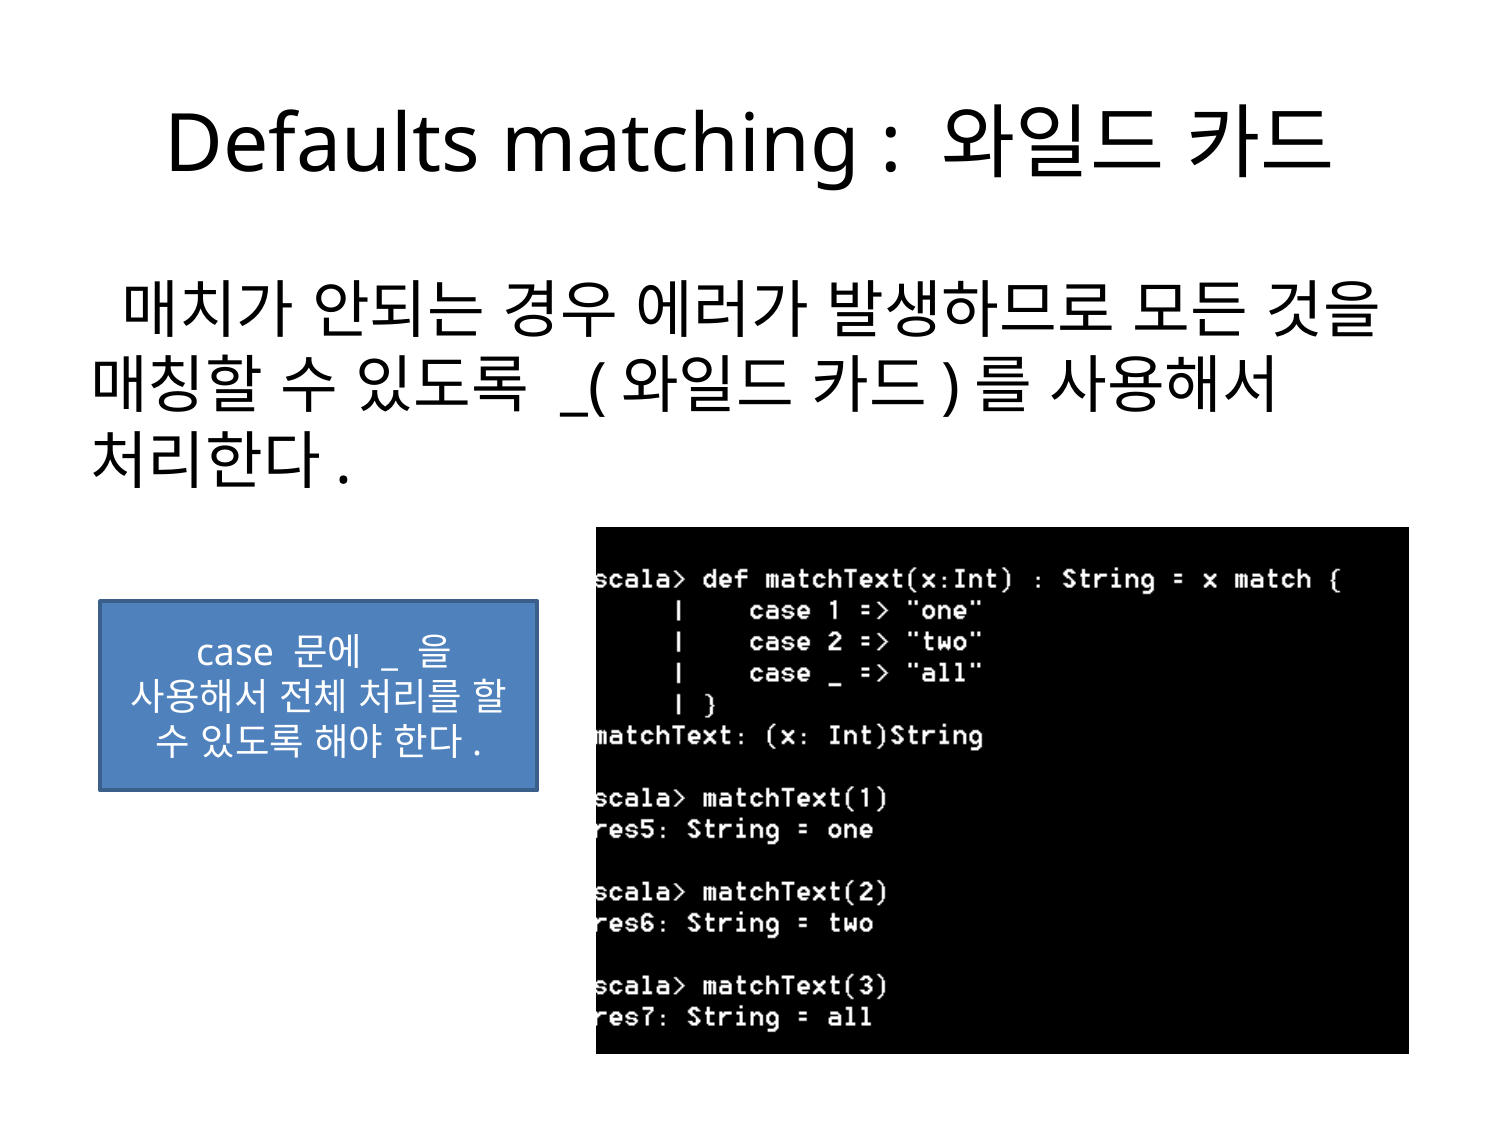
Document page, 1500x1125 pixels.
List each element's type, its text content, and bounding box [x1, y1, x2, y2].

title Defaults matching : 와일드 카드 [75, 45, 1425, 233]
list 매치가 안되는 경우 에러가 발생하므로 모든 것을 매칭할 수 있도록 _(와일드 카드)를 사용해서 처리한다. [75, 262, 1400, 504]
picture [596, 526, 1410, 1054]
text_box case 문에 _ 을 사용해서 전체 처리를 할 수 있도록 해야 한다. [98, 599, 539, 792]
